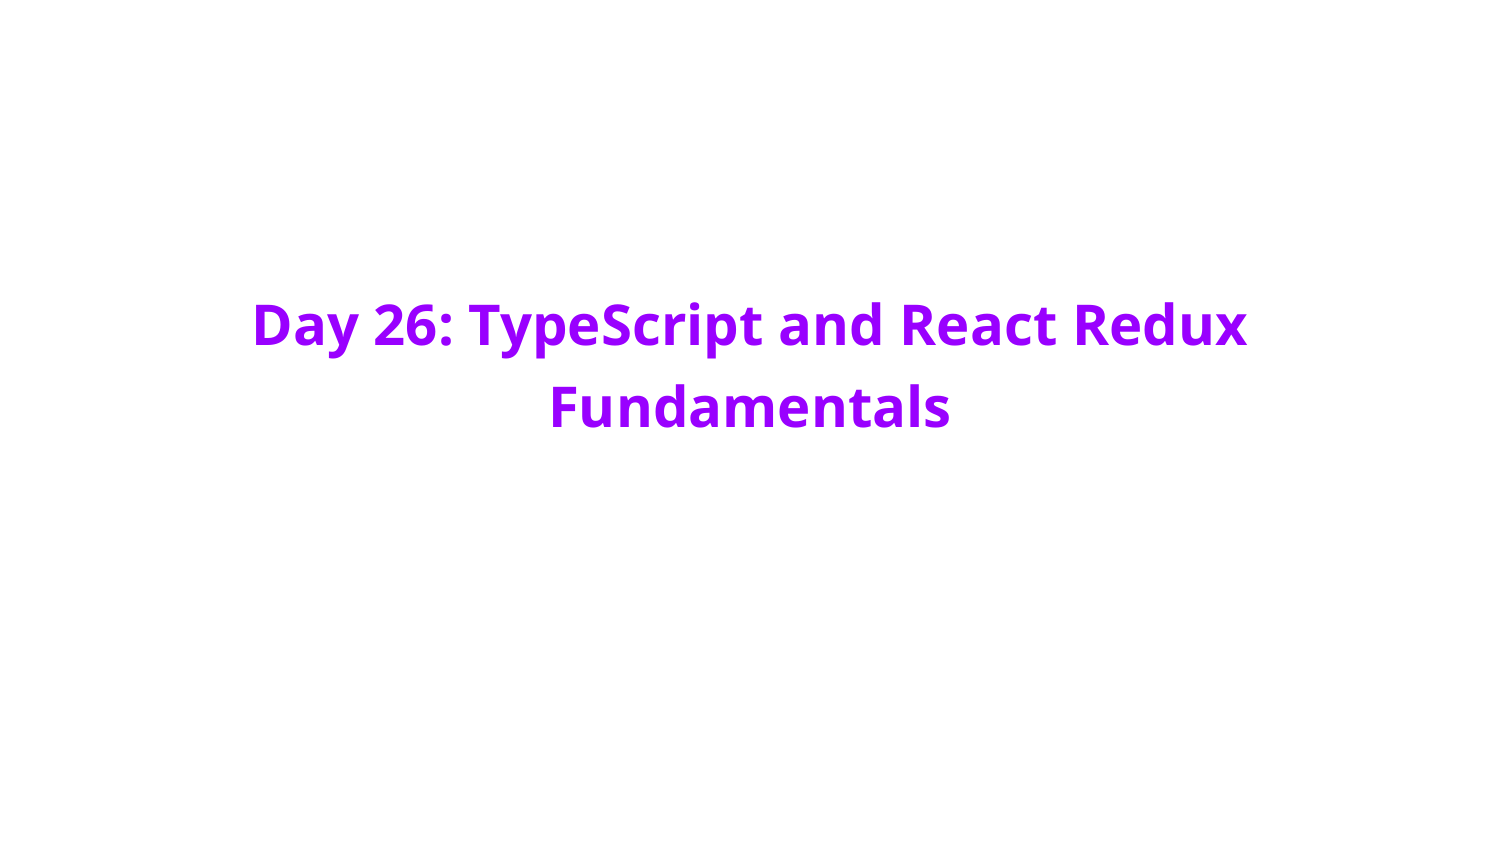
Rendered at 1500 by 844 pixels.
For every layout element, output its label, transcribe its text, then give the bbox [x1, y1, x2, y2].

title Day 26: TypeScript and React Redux Fundamentals [51, 122, 1449, 459]
